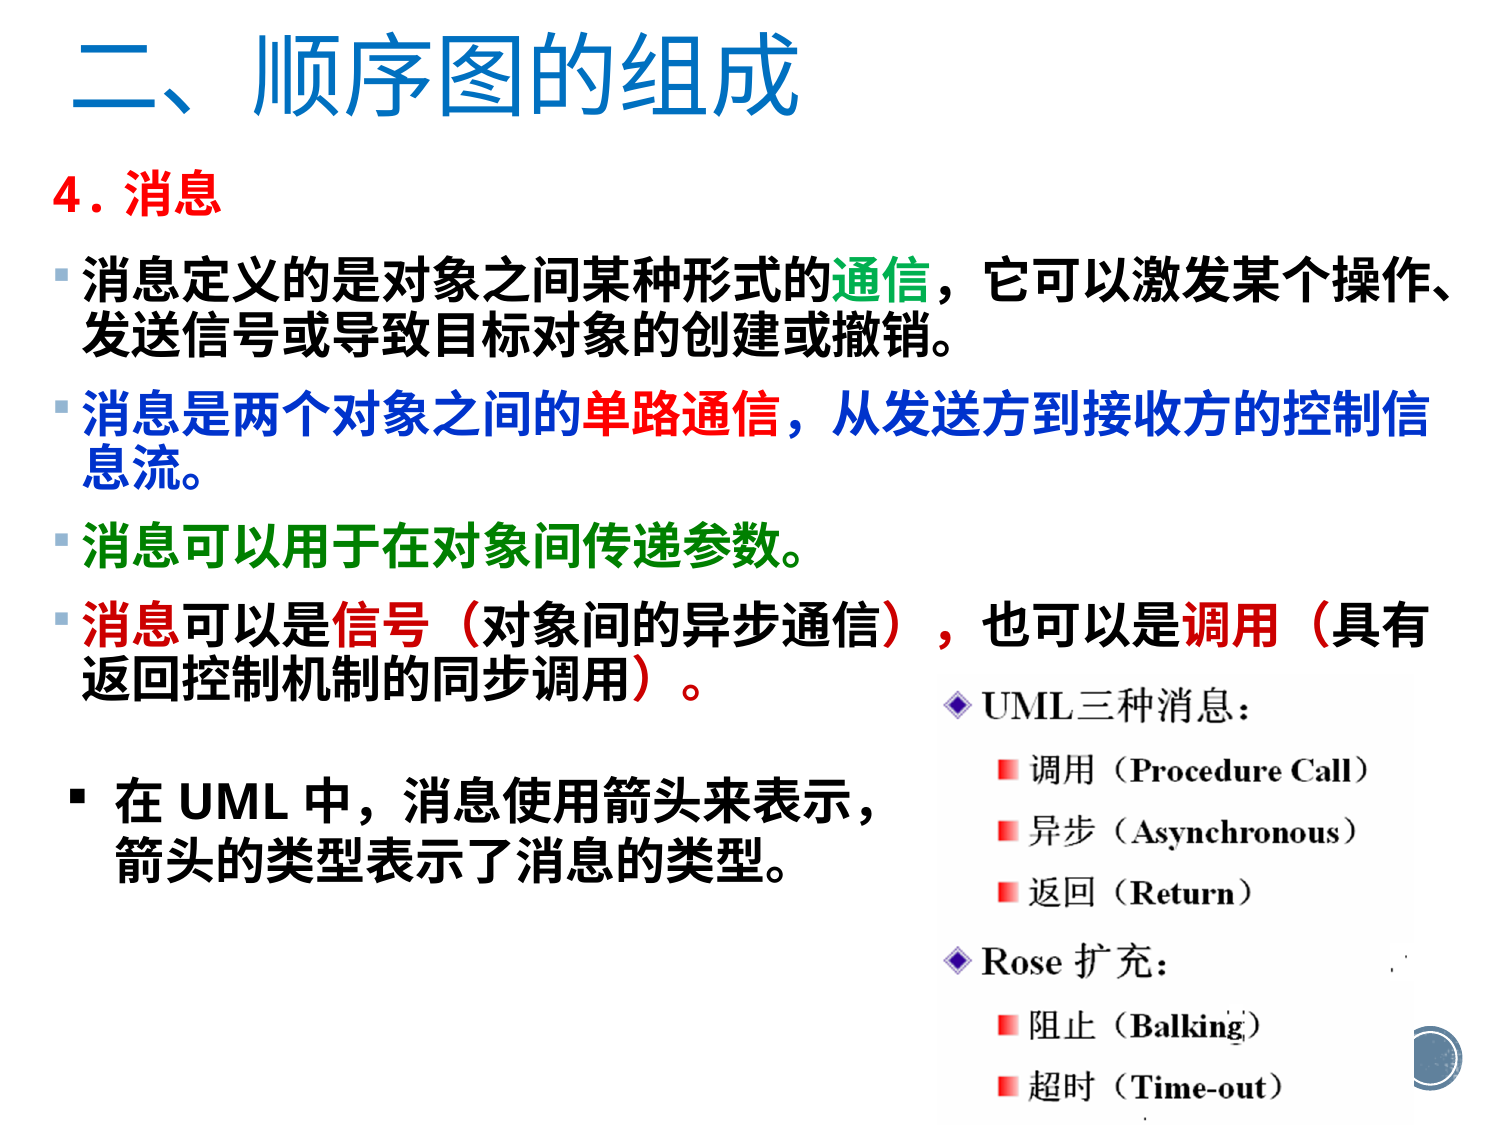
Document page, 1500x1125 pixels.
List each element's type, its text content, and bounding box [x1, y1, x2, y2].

text_box 二、顺序图的组成 [53, 21, 1329, 139]
text_box 在UML中，消息使用箭头来表示，箭头的类型表示了消息的类型。 [53, 761, 938, 897]
text_box 4.消息 [36, 155, 447, 225]
list 消息定义的是对象之间某种形式的通信，它可以激发某个操作、发送信号或导致目标对象的创建或撤销。 消息是两个对象之间的单路通信，从发送方到接收方的控制信息流。 消息可以用于在对象间传递参数。 消息可以是信号（对象间的异步通信），也可以是调用（具有返回控制机制的同步调用）。 [36, 248, 1467, 801]
picture [937, 674, 1414, 1125]
